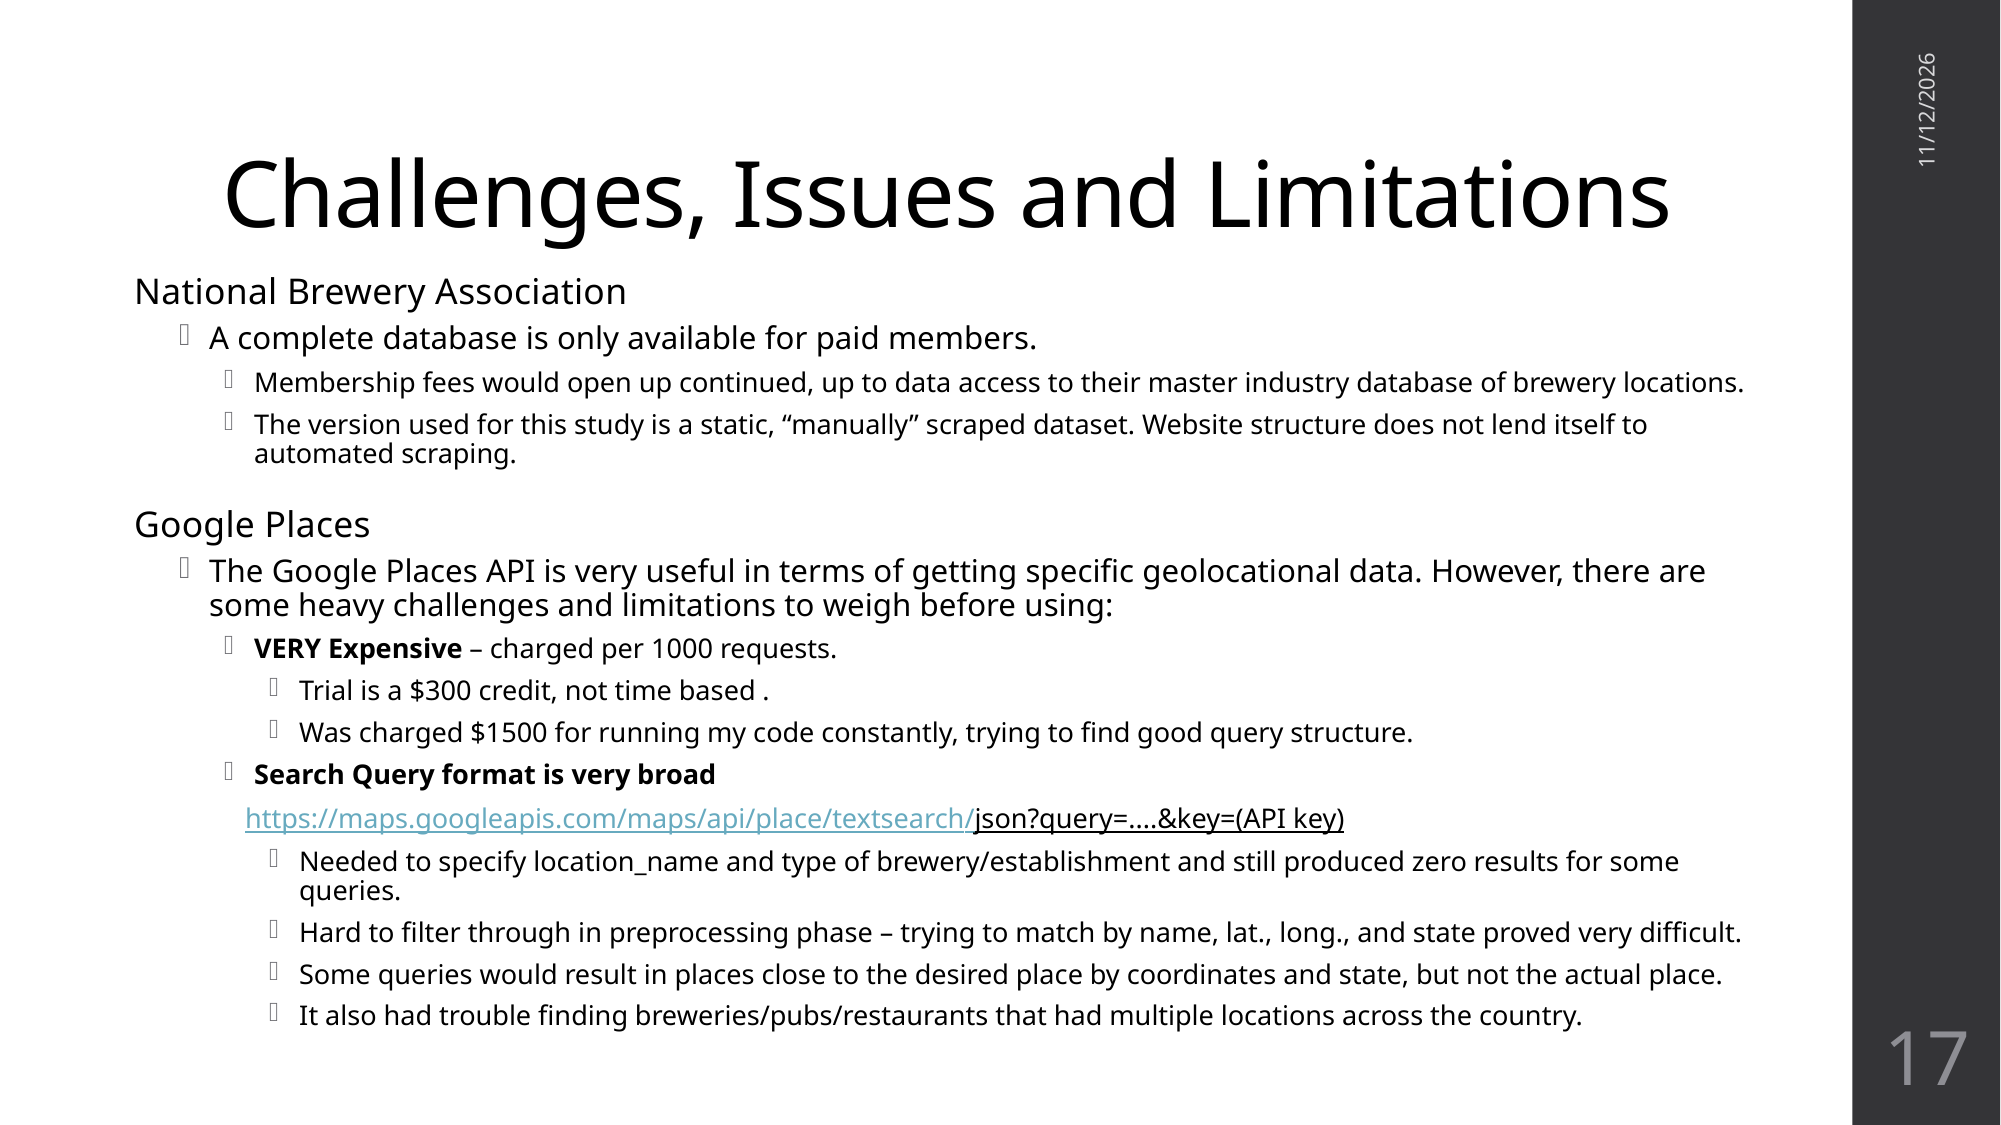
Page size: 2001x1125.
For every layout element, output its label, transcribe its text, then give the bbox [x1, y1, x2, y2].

list National Brewery Association A complete database is only available for paid members. Membership fees would open up continued, up to data access to their master industry database of brewery locations. The version used for this study is a static, “manually” scraped dataset. Website structure does not lend itself to automated scraping. Google Places The Google Places API is very useful in terms of getting specific geolocational data. However, there are some heavy challenges and limitations to weigh before using: VERY Expensive – charged per 1000 requests. Trial is a $300 credit, not time based . Was charged $1500 for running my code constantly, trying to find good query structure. Search Query format is very broad https://maps.googleapis.com/maps/api/place/textsearch/json?query=....&key=(API key) Needed to specify location_name and type of brewery/establishment and still produced zero results for some queries. Hard to filter through in preprocessing phase – trying to match by name, lat., long., and state proved very difficult. Some queries would result in places close to the desired place by coordinates and state, but not the actual place. It also had trouble finding breweries/pubs/restaurants that had multiple locations across the country. [119, 264, 1770, 1047]
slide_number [1897, 37, 1958, 351]
title Challenges, Issues and Limitations [206, 37, 1797, 255]
slide_number 17 [1852, 1012, 2000, 1110]
